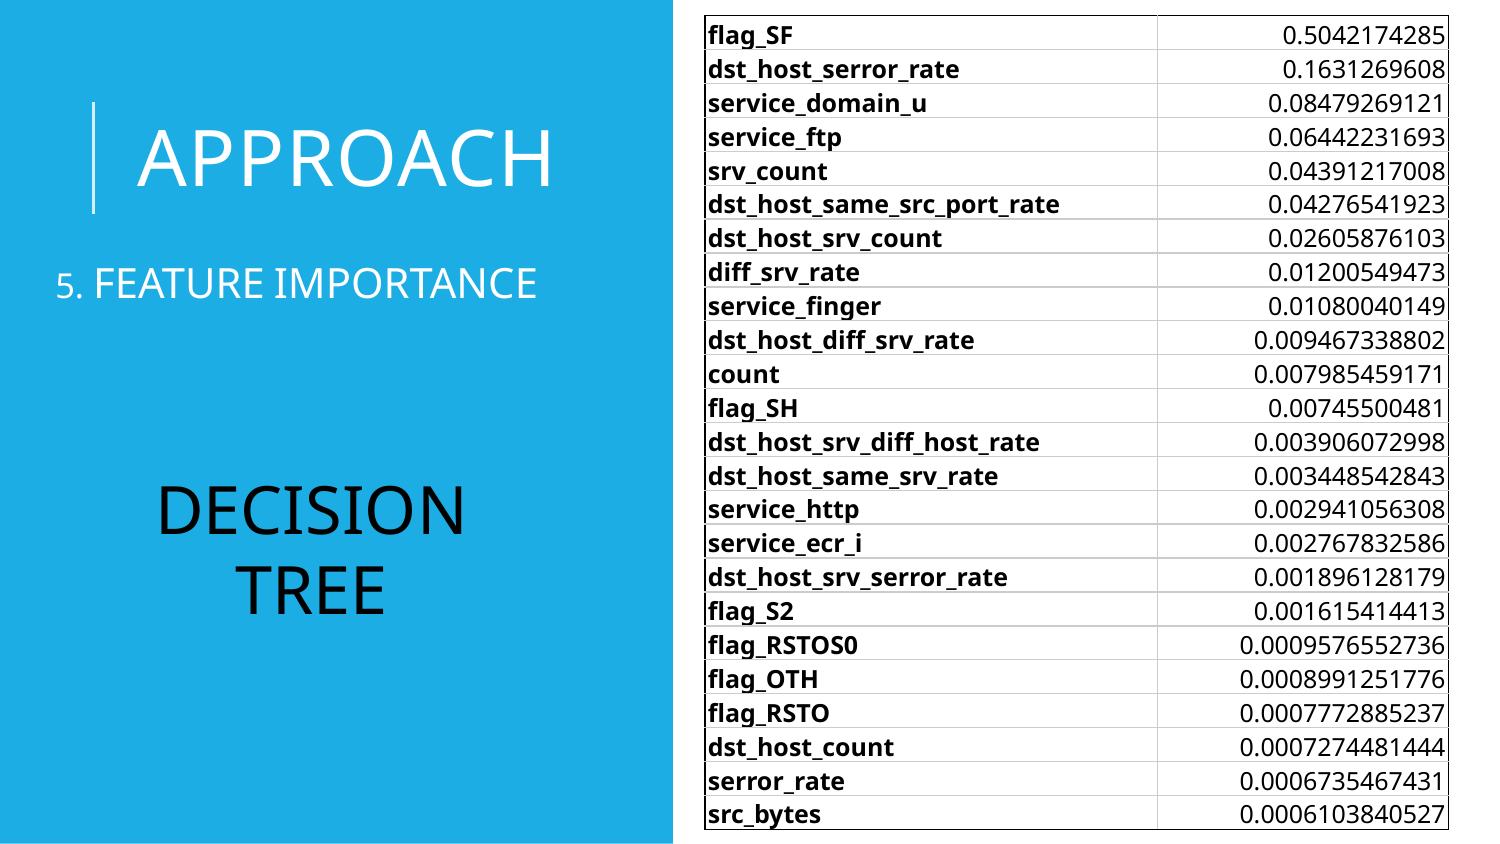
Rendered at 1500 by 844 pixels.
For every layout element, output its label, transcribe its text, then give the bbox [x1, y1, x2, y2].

table_cell dst_host_diff_srv_rate [706, 321, 1157, 354]
table_cell 0.06442231693 [1158, 118, 1448, 151]
table_cell service_ecr_i [706, 525, 1157, 557]
table_cell srv_count [706, 152, 1157, 185]
text_box [0, 0, 674, 844]
table_cell 0.04276541923 [1158, 186, 1448, 218]
table_cell flag_S2 [706, 593, 1157, 625]
table_cell service_ftp [706, 118, 1157, 151]
table_cell 0.01080040149 [1158, 288, 1448, 320]
table_cell 0.003906072998 [1158, 423, 1448, 456]
table_cell 0.0006103840527 [1158, 796, 1448, 829]
table_cell 0.003448542843 [1158, 457, 1448, 490]
table_cell dst_host_srv_count [706, 220, 1157, 252]
table_cell 0.01200549473 [1158, 254, 1448, 286]
table_cell 0.0006735467431 [1158, 762, 1448, 795]
table_header flag_SF [706, 16, 1157, 49]
table_cell flag_SH [706, 389, 1157, 422]
table_cell 0.1631269608 [1158, 50, 1448, 83]
table_cell 0.02605876103 [1158, 220, 1448, 252]
table_cell 0.0007274481444 [1158, 728, 1448, 761]
table_cell count [706, 355, 1157, 388]
table_header 0.5042174285 [1158, 16, 1448, 49]
table_cell flag_RSTOS0 [706, 627, 1157, 659]
table_cell 0.001896128179 [1158, 559, 1448, 591]
table_cell 0.0008991251776 [1158, 660, 1448, 693]
table_cell src_bytes [706, 796, 1157, 829]
table_cell flag_RSTO [706, 694, 1157, 727]
list 5. FEATURE IMPORTANCE [44, 256, 647, 369]
table_cell 0.002767832586 [1158, 525, 1448, 557]
table_cell service_http [706, 491, 1157, 523]
table_cell 0.0009576552736 [1158, 627, 1448, 659]
title Approach [126, 71, 591, 256]
table_cell serror_rate [706, 762, 1157, 795]
table_cell 0.007985459171 [1158, 355, 1448, 388]
table_cell 0.009467338802 [1158, 321, 1448, 354]
table_cell dst_host_srv_diff_host_rate [706, 423, 1157, 456]
text_box DECISION TREE [65, 460, 559, 636]
table_cell dst_host_count [706, 728, 1157, 761]
table_cell 0.002941056308 [1158, 491, 1448, 523]
table_cell dst_host_same_src_port_rate [706, 186, 1157, 218]
table_cell dst_host_same_srv_rate [706, 457, 1157, 490]
table_cell 0.08479269121 [1158, 84, 1448, 117]
table_cell 0.04391217008 [1158, 152, 1448, 185]
table_cell service_domain_u [706, 84, 1157, 117]
table_cell dst_host_serror_rate [706, 50, 1157, 83]
table_cell 0.001615414413 [1158, 593, 1448, 625]
table_cell dst_host_srv_serror_rate [706, 559, 1157, 591]
table_cell service_finger [706, 288, 1157, 320]
table_cell 0.00745500481 [1158, 389, 1448, 422]
table_cell 0.0007772885237 [1158, 694, 1448, 727]
table_cell diff_srv_rate [706, 254, 1157, 286]
table_cell flag_OTH [706, 660, 1157, 693]
